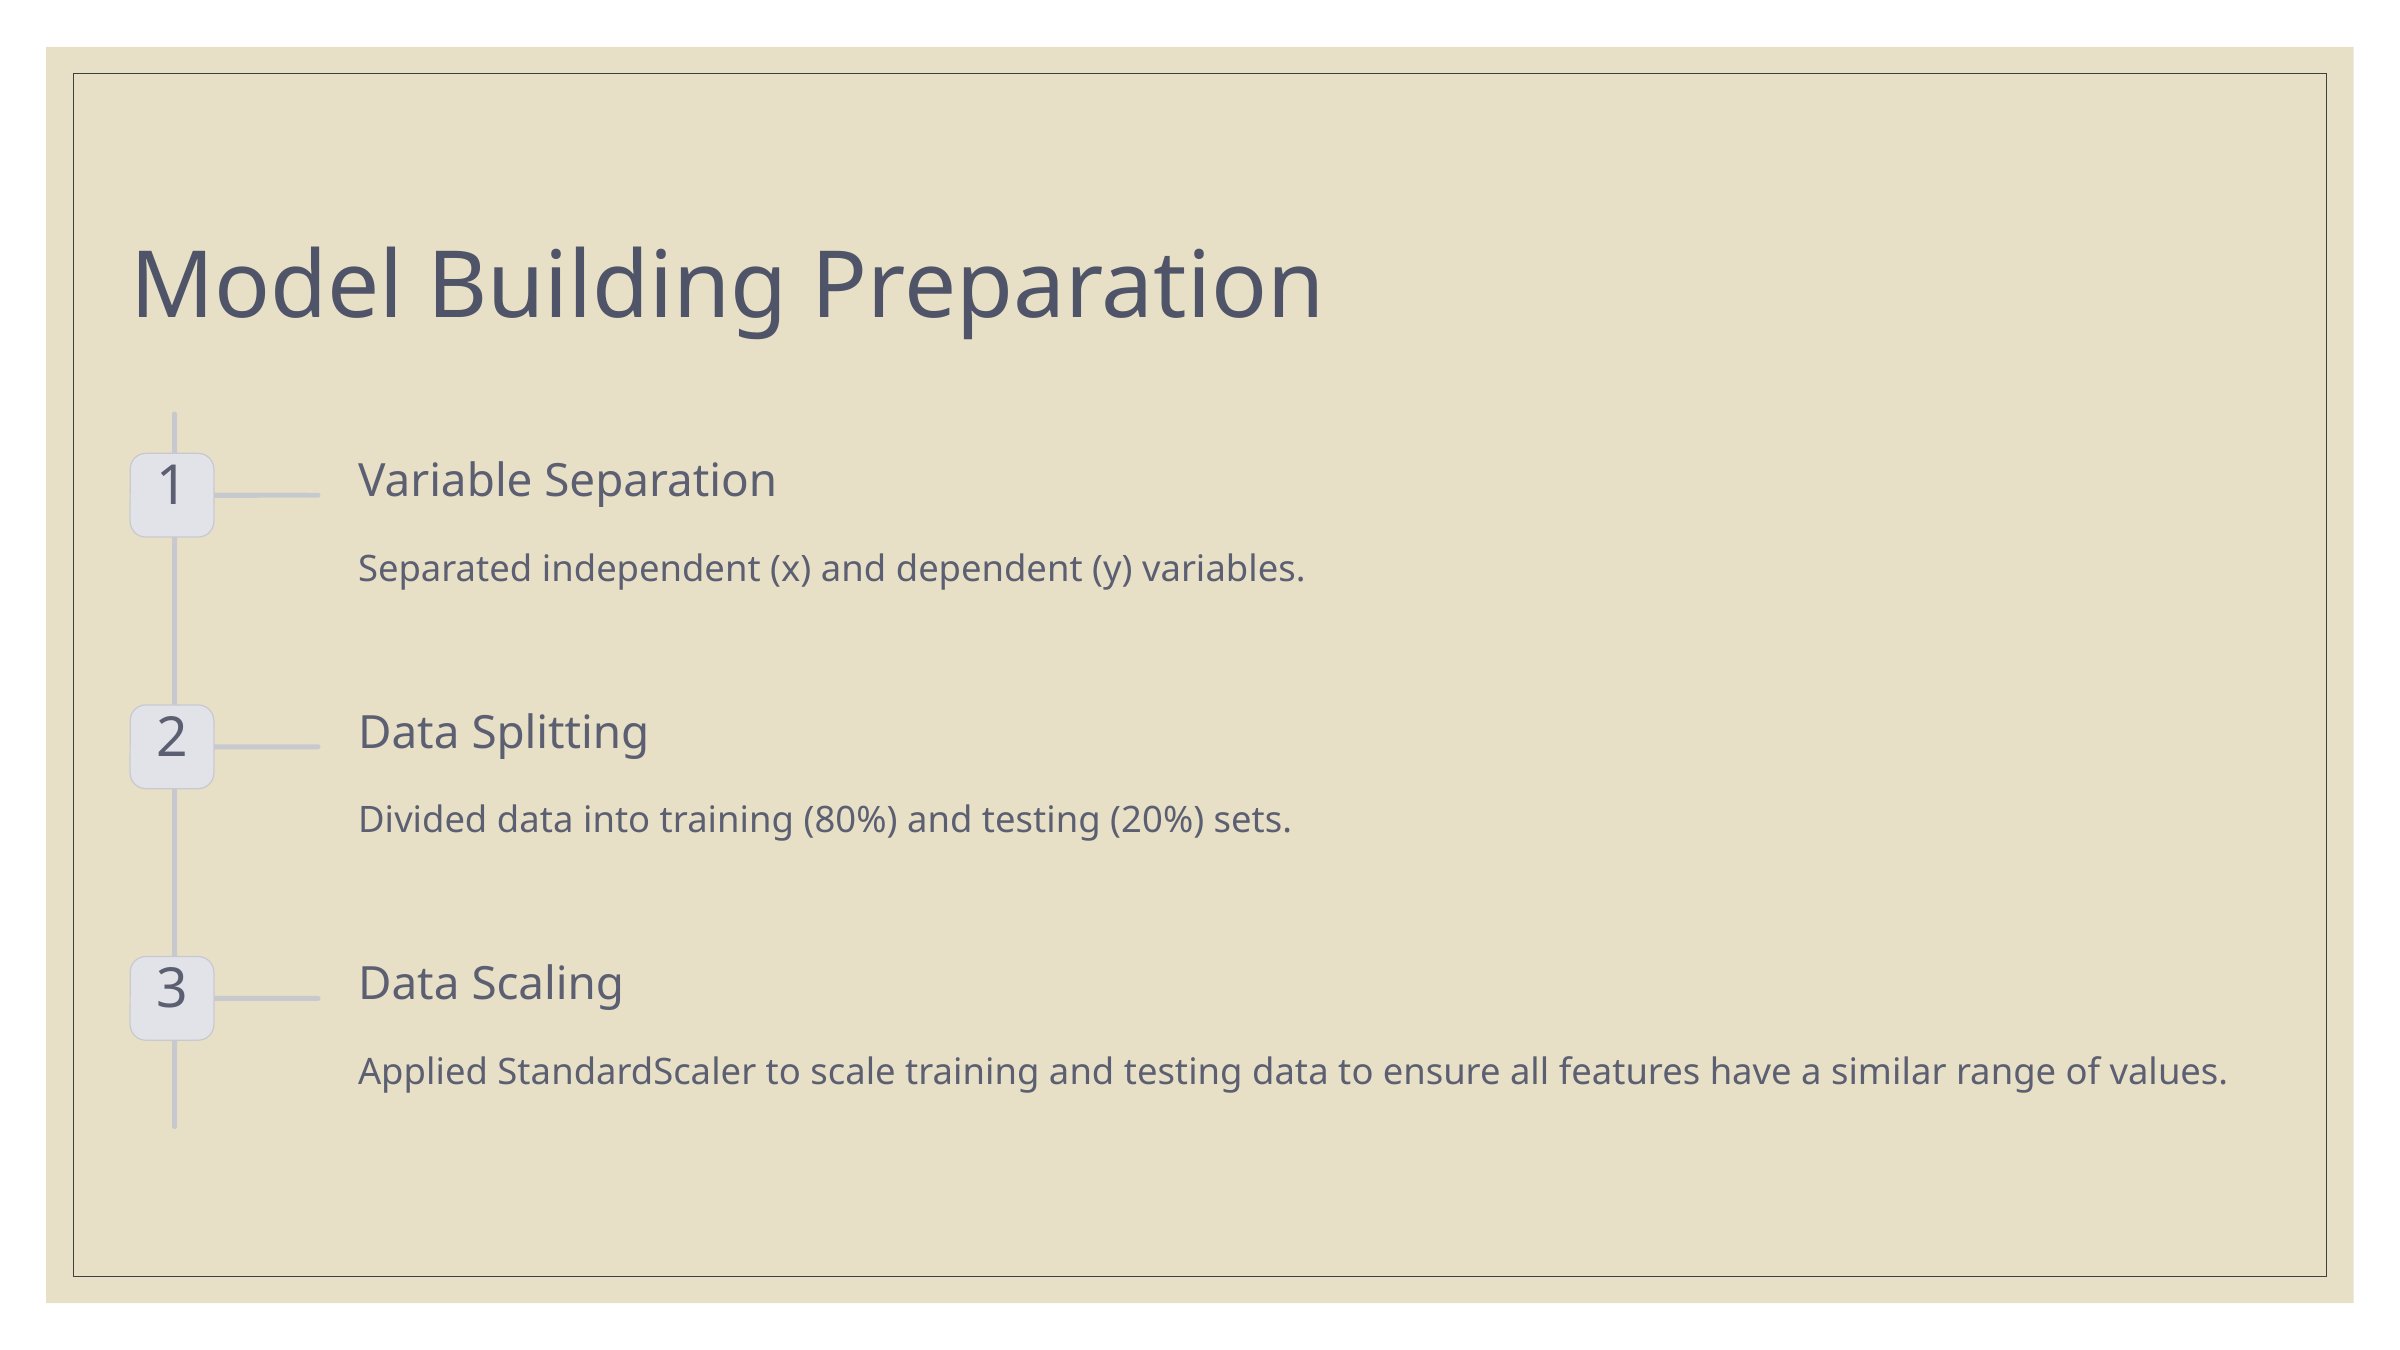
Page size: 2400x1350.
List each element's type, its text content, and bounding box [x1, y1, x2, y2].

text_box [130, 956, 214, 1041]
text_box Divided data into training (80%) and testing (20%) sets. [358, 780, 2270, 841]
text_box [172, 538, 178, 704]
text_box Applied StandardScaler to scale training and testing data to ensure all features have a similar range of values. [358, 1032, 2270, 1092]
text_box Data Splitting [358, 700, 824, 759]
text_box [214, 995, 321, 1001]
text_box [172, 411, 178, 453]
text_box Data Scaling [358, 951, 824, 1010]
text_box Model Building Preparation [130, 220, 1318, 338]
text_box 3 [144, 963, 200, 1034]
text_box Separated independent (x) and dependent (y) variables. [358, 529, 2270, 589]
text_box [130, 704, 214, 789]
text_box [172, 1041, 178, 1130]
text_box 2 [144, 711, 200, 782]
text_box [130, 453, 214, 538]
text_box Variable Separation [358, 448, 824, 507]
text_box [172, 789, 178, 956]
text_box 1 [144, 460, 200, 531]
text_box [214, 492, 321, 498]
text_box [214, 744, 321, 750]
